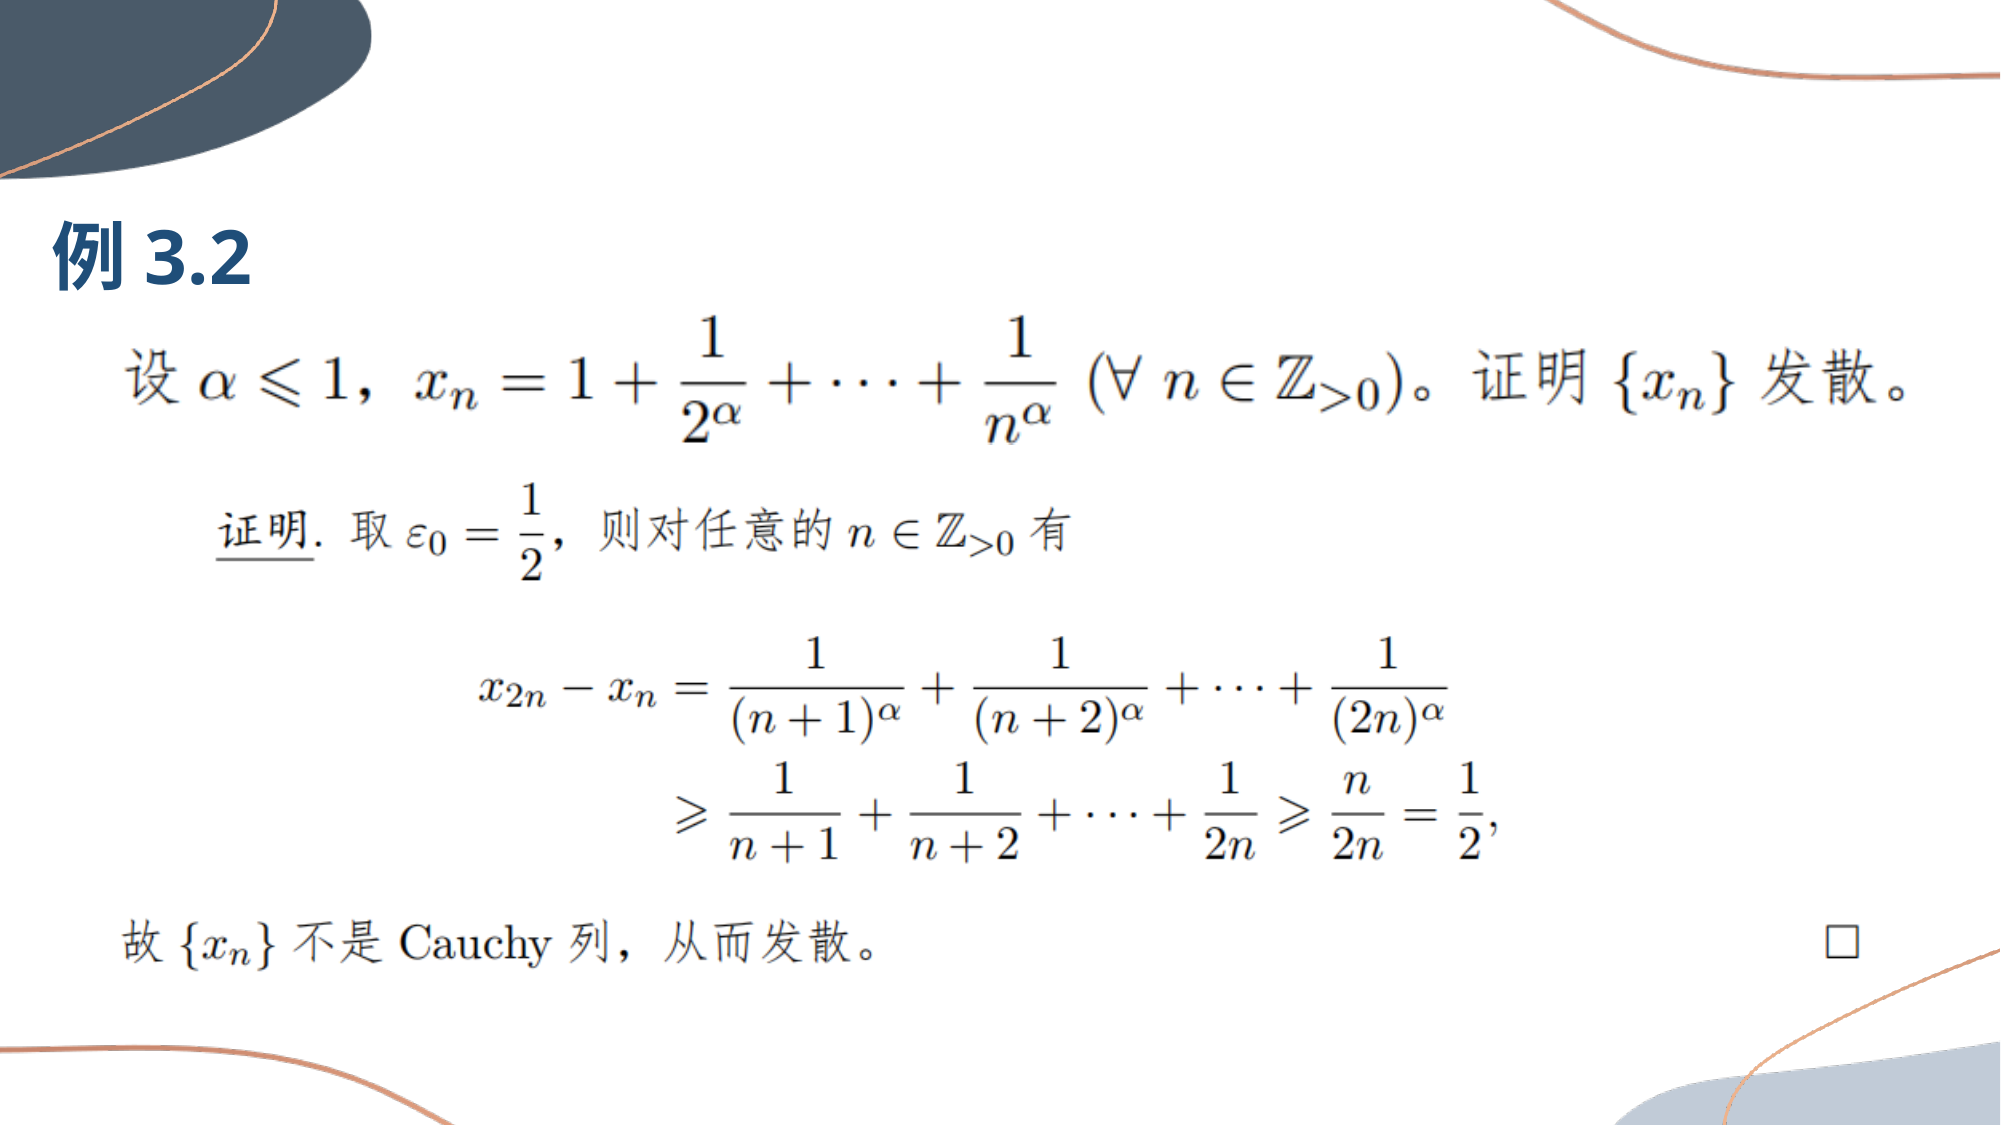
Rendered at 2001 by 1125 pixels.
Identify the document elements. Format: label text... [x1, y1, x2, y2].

picture [37, 481, 2001, 1125]
picture [0, 1018, 478, 1125]
text_box 例3.2 [37, 202, 300, 307]
picture [115, 295, 1939, 445]
picture [0, 0, 372, 207]
picture [1522, 0, 2001, 107]
